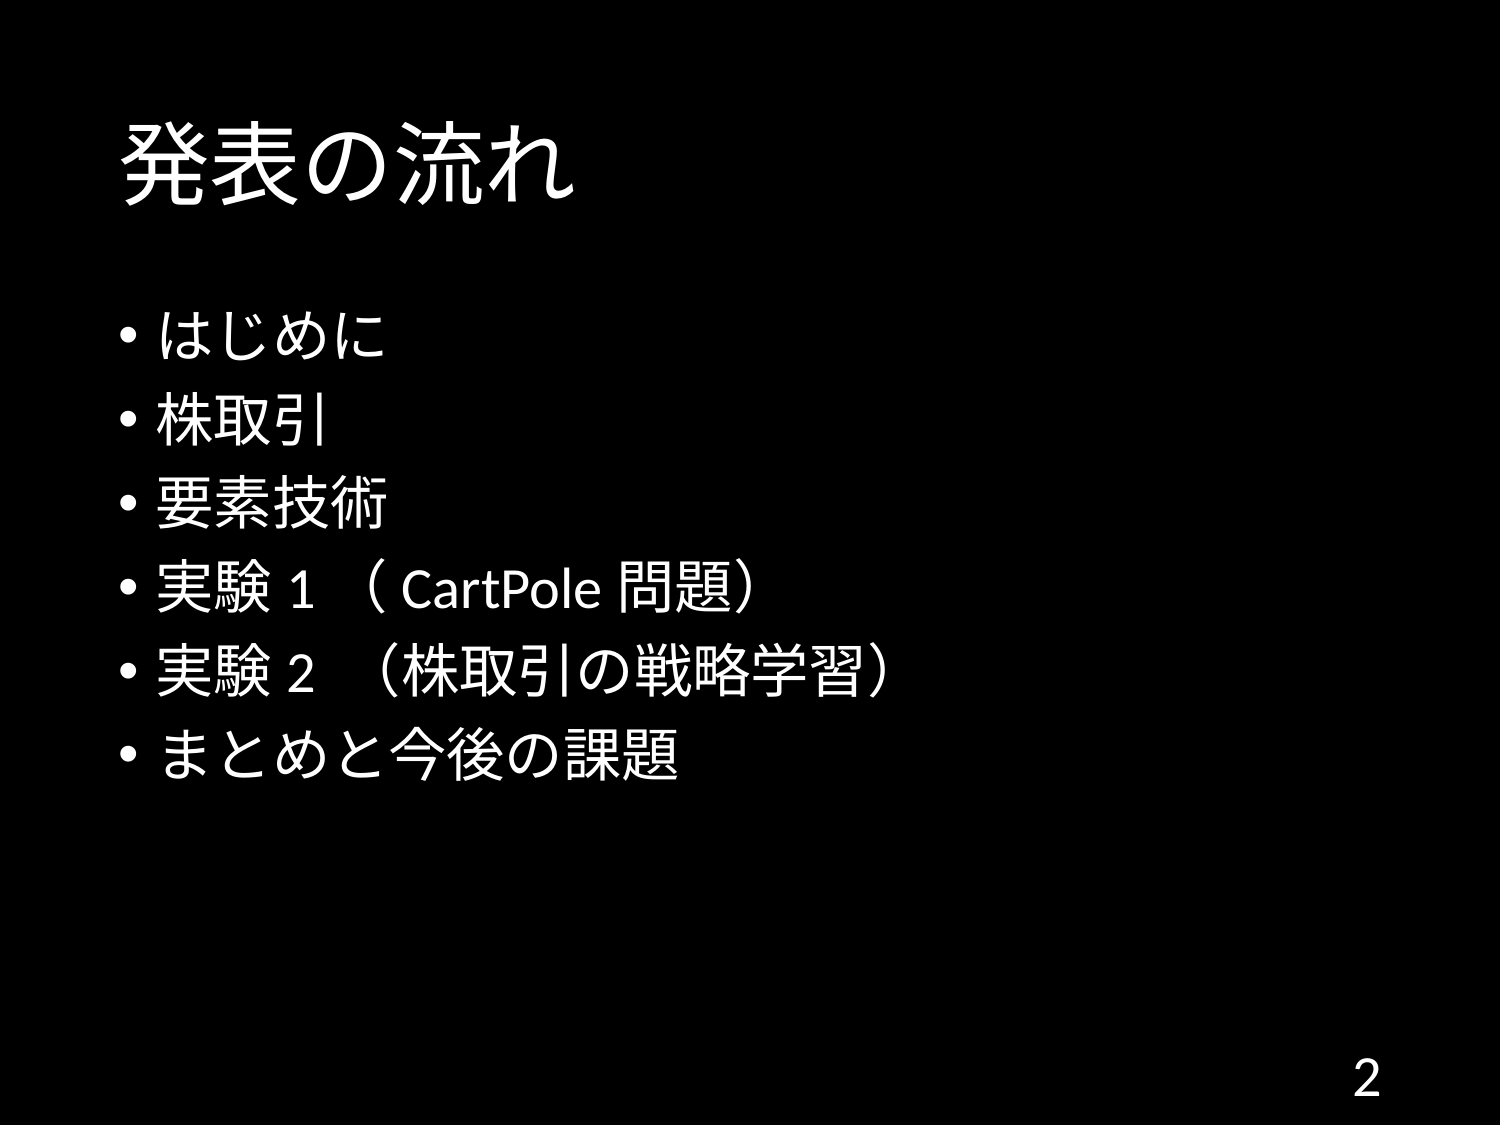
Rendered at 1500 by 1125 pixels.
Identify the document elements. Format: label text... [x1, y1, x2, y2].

slide_number 2 [1059, 1042, 1397, 1103]
list はじめに 株取引 要素技術 実験1（CartPole問題） 実験2 （株取引の戦略学習） まとめと今後の課題 [103, 299, 1397, 1014]
title 発表の流れ [103, 59, 1397, 278]
